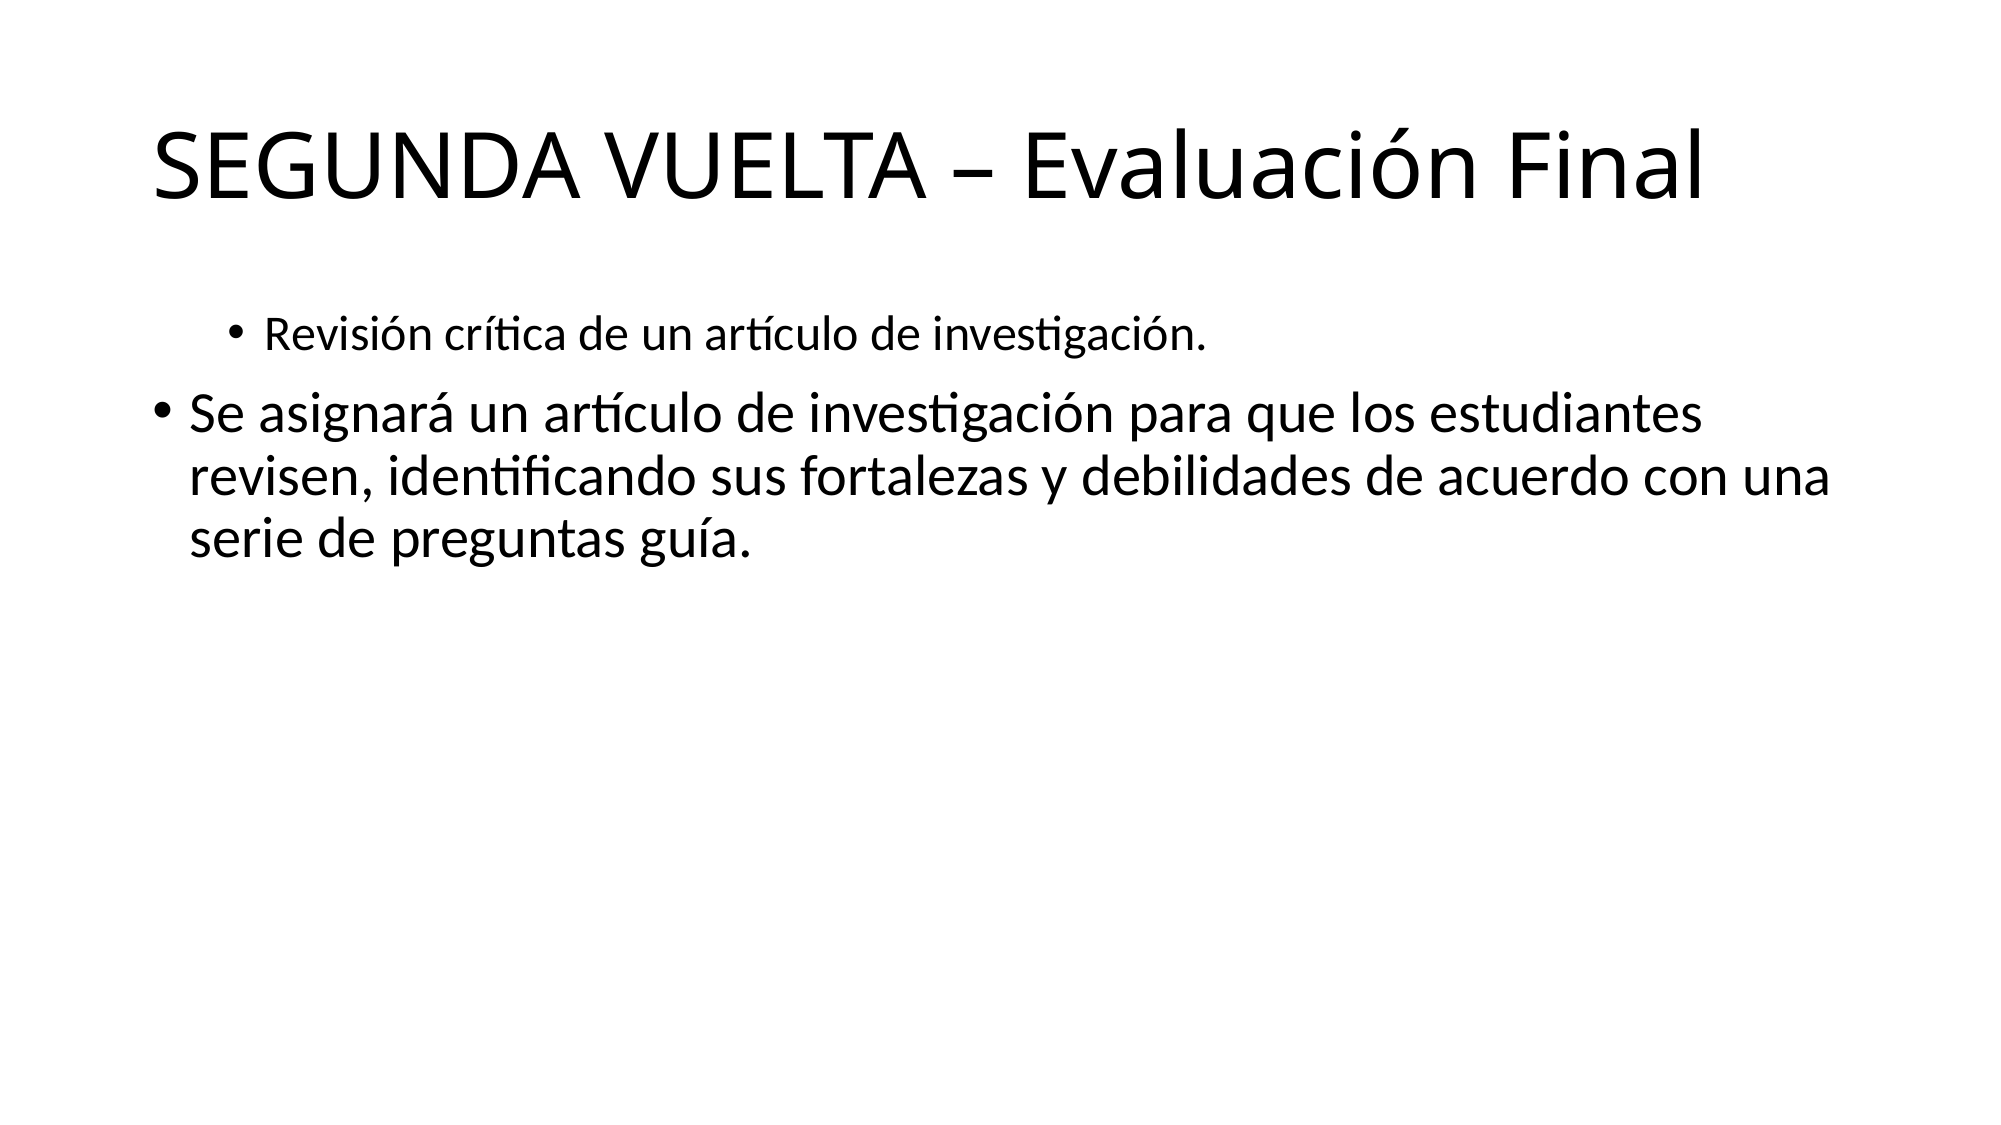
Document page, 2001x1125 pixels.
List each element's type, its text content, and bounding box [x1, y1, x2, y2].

title SEGUNDA VUELTA – Evaluación Final [137, 59, 1863, 278]
list Revisión crítica de un artículo de investigación. Se asignará un artículo de investigación para que los estudiantes revisen, identificando sus fortalezas y debilidades de acuerdo con una serie de preguntas guía. [137, 299, 1863, 1014]
